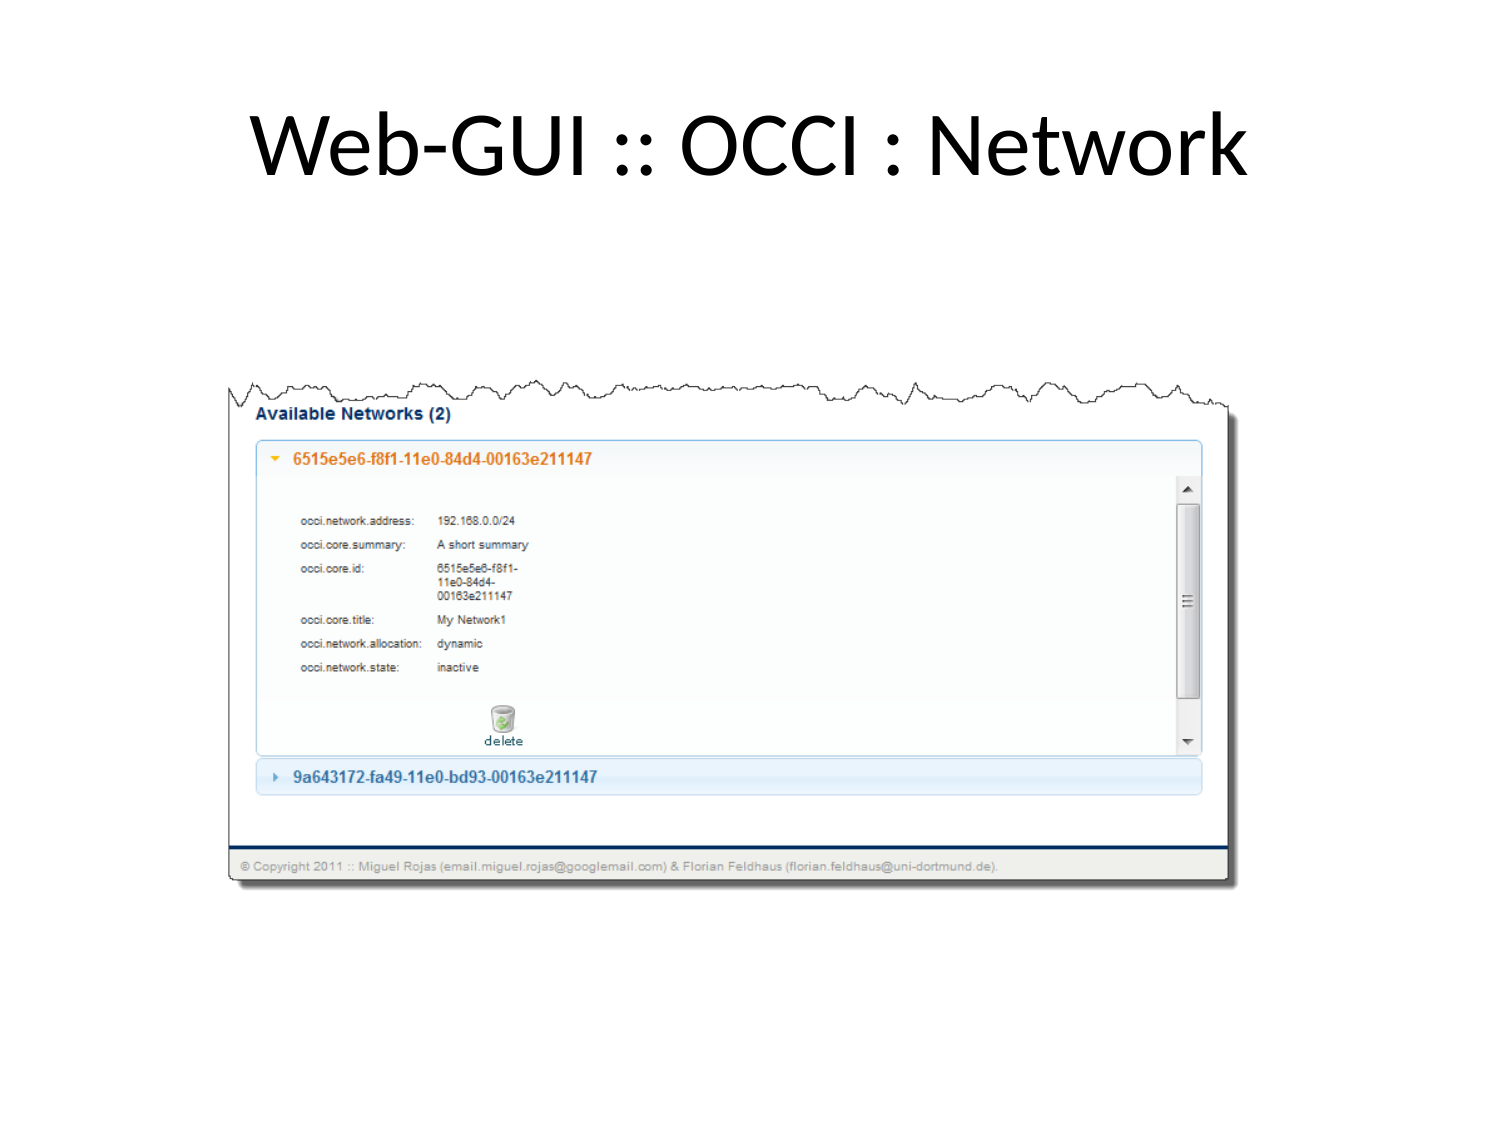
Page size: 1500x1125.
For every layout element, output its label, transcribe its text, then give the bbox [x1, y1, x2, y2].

title Web-GUI :: OCCI : Network [75, 45, 1425, 233]
picture [222, 371, 1254, 897]
